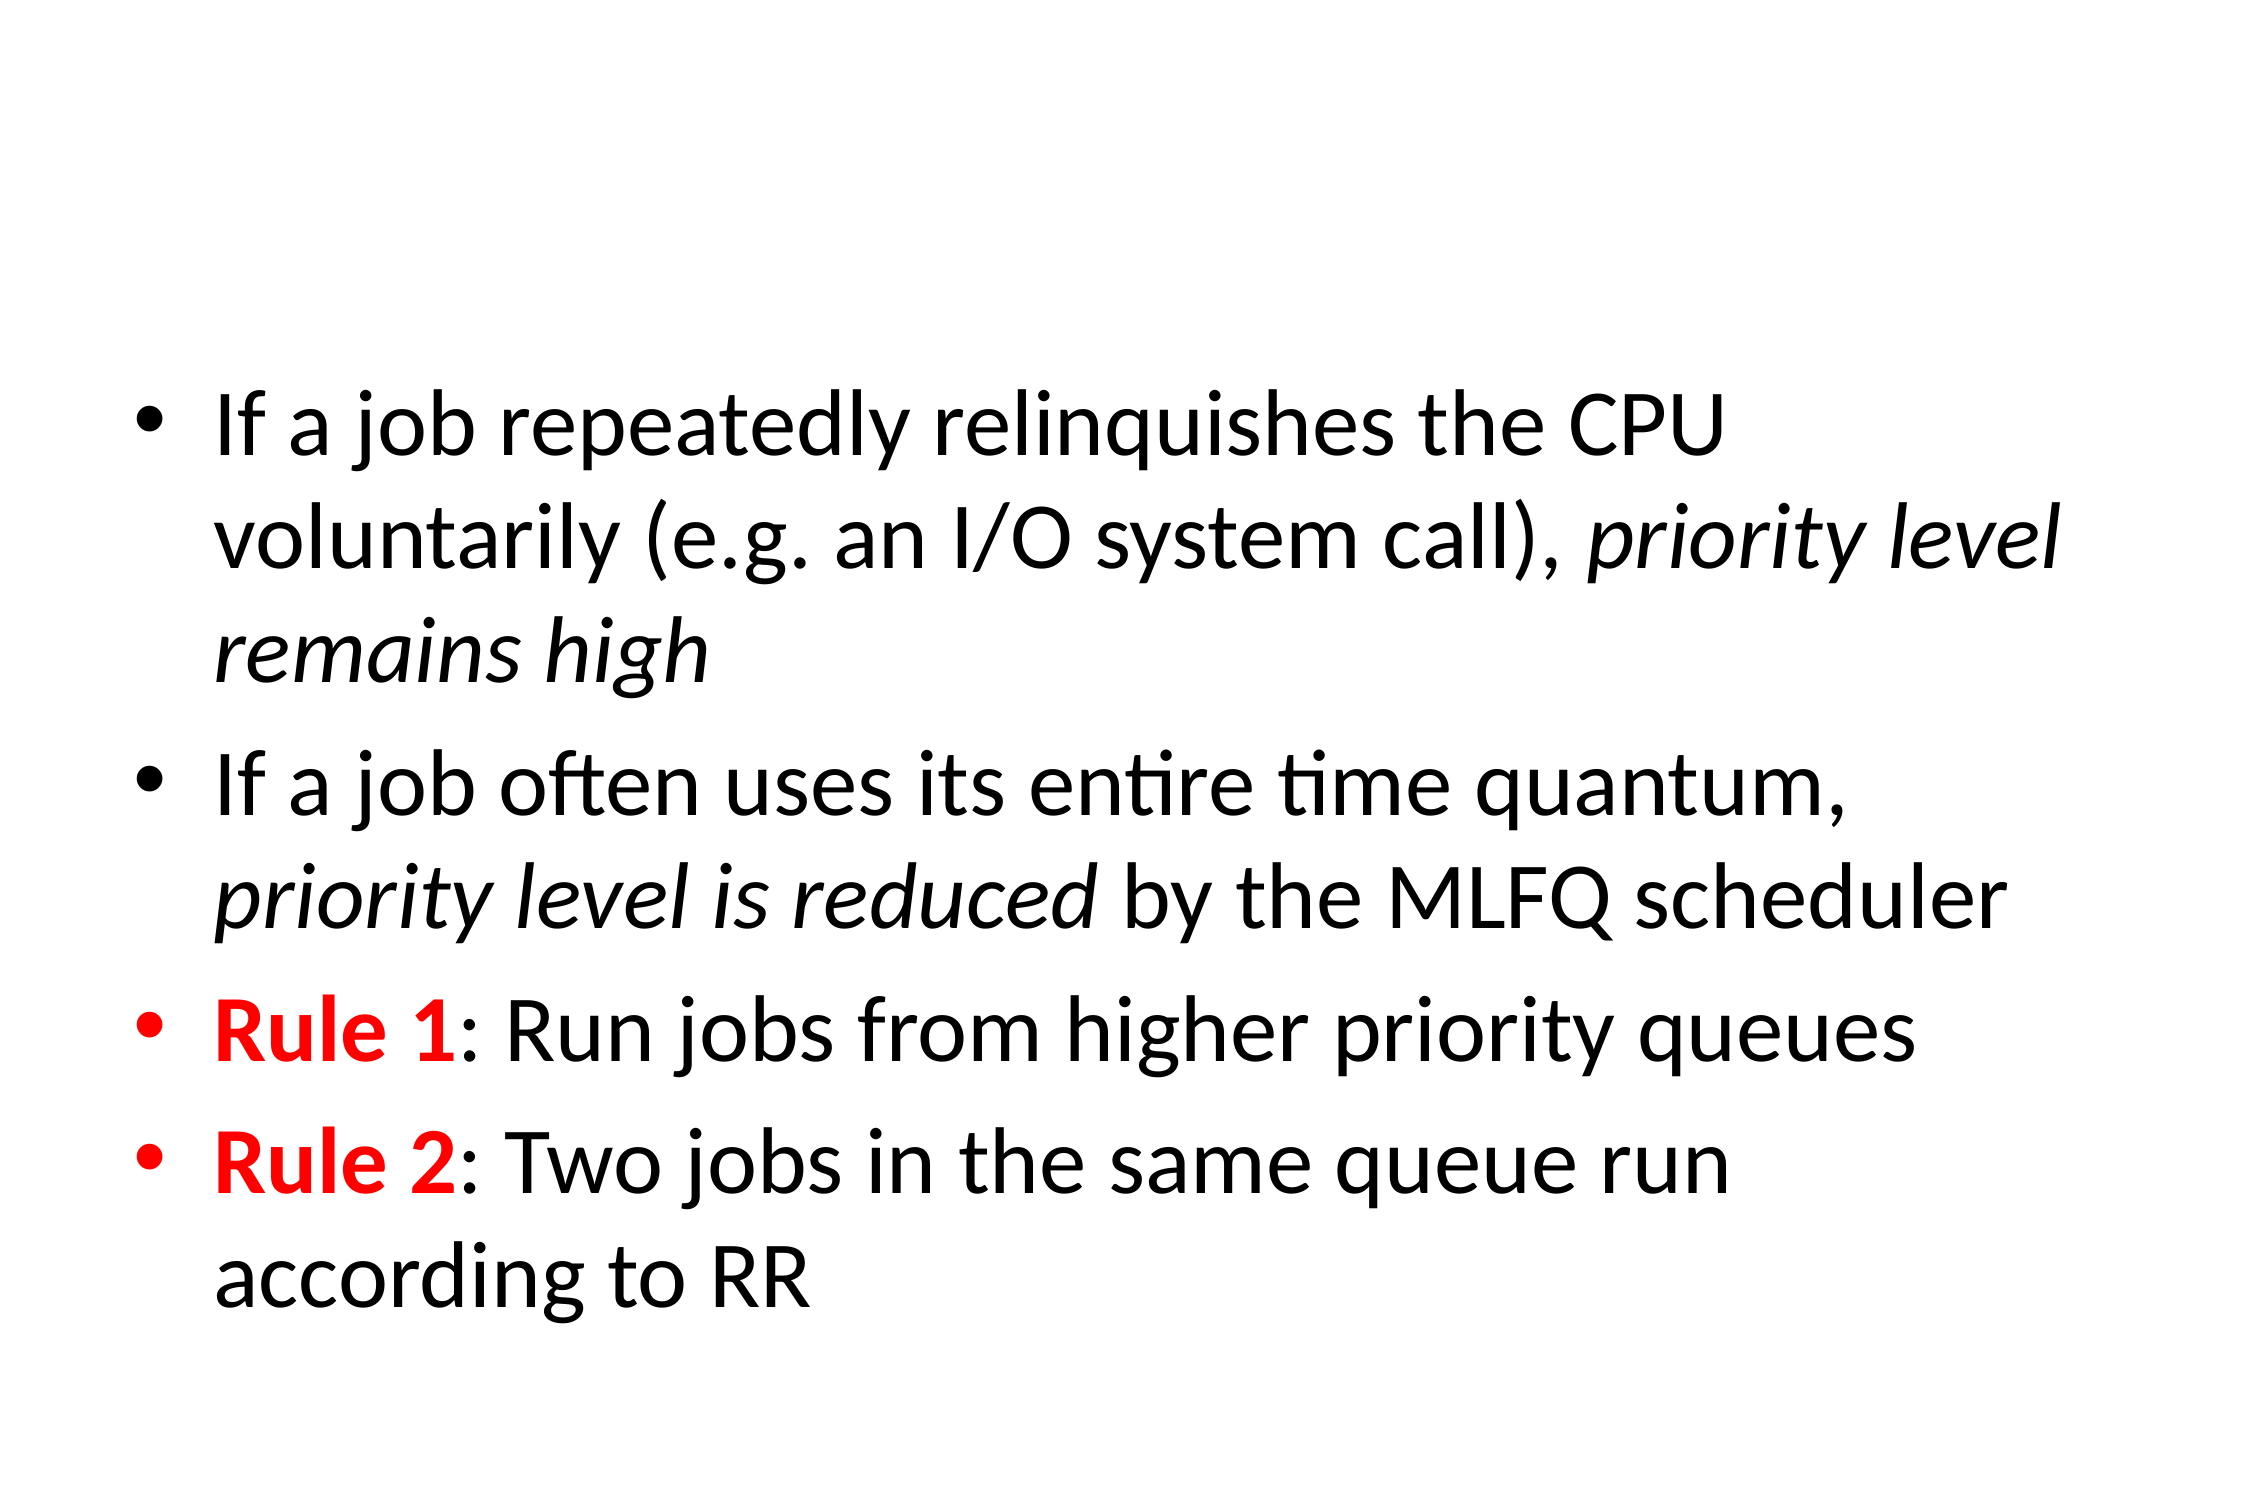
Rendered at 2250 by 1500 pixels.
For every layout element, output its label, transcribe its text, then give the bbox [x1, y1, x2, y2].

list If a job repeatedly relinquishes the CPU voluntarily (e.g. an I/O system call), priority level remains high If a job often uses its entire time quantum, priority level is reduced by the MLFQ scheduler Rule 1: Run jobs from higher priority queues Rule 2: Two jobs in the same queue run according to RR [112, 350, 2138, 1340]
